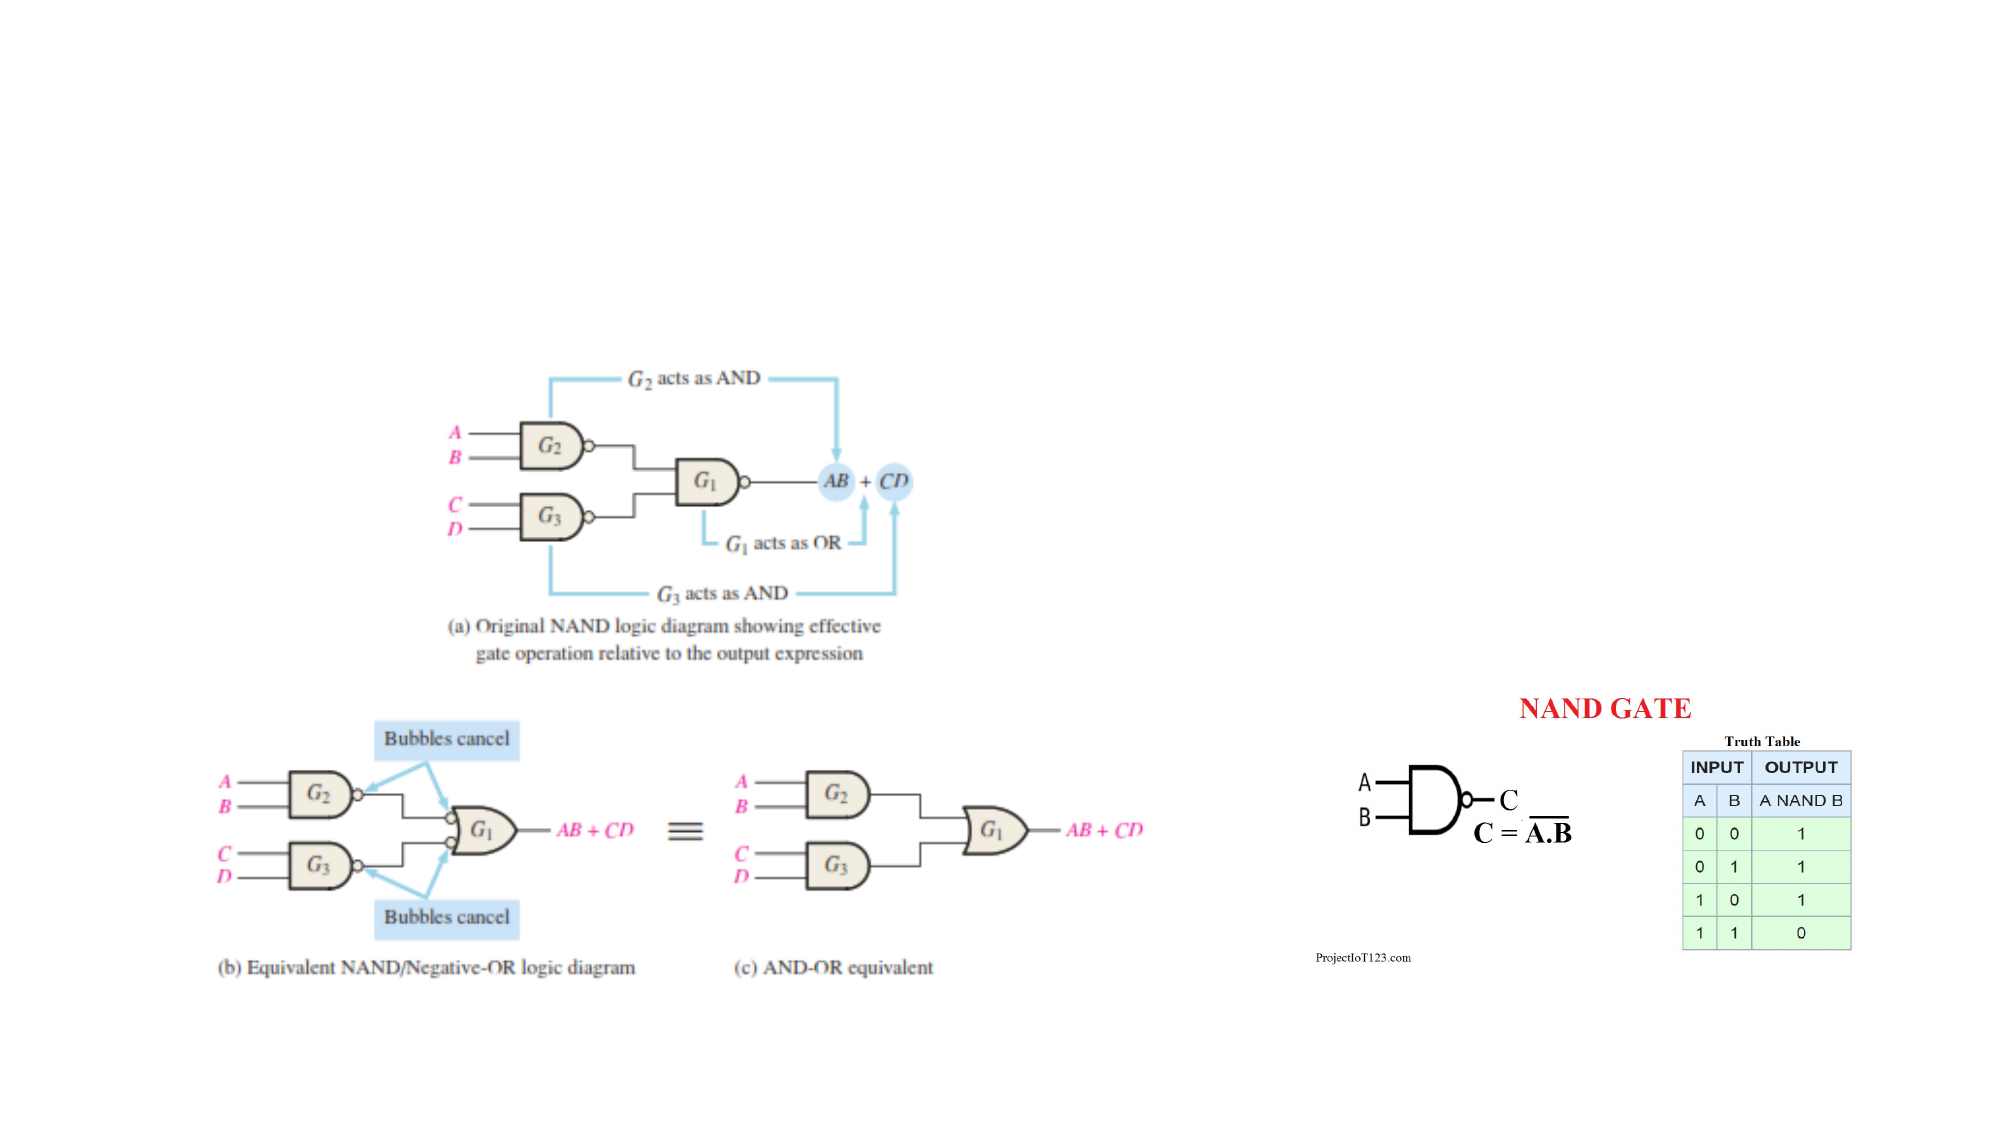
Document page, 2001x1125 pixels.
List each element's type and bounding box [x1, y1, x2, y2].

picture [1313, 691, 1890, 965]
list [179, 346, 1168, 992]
